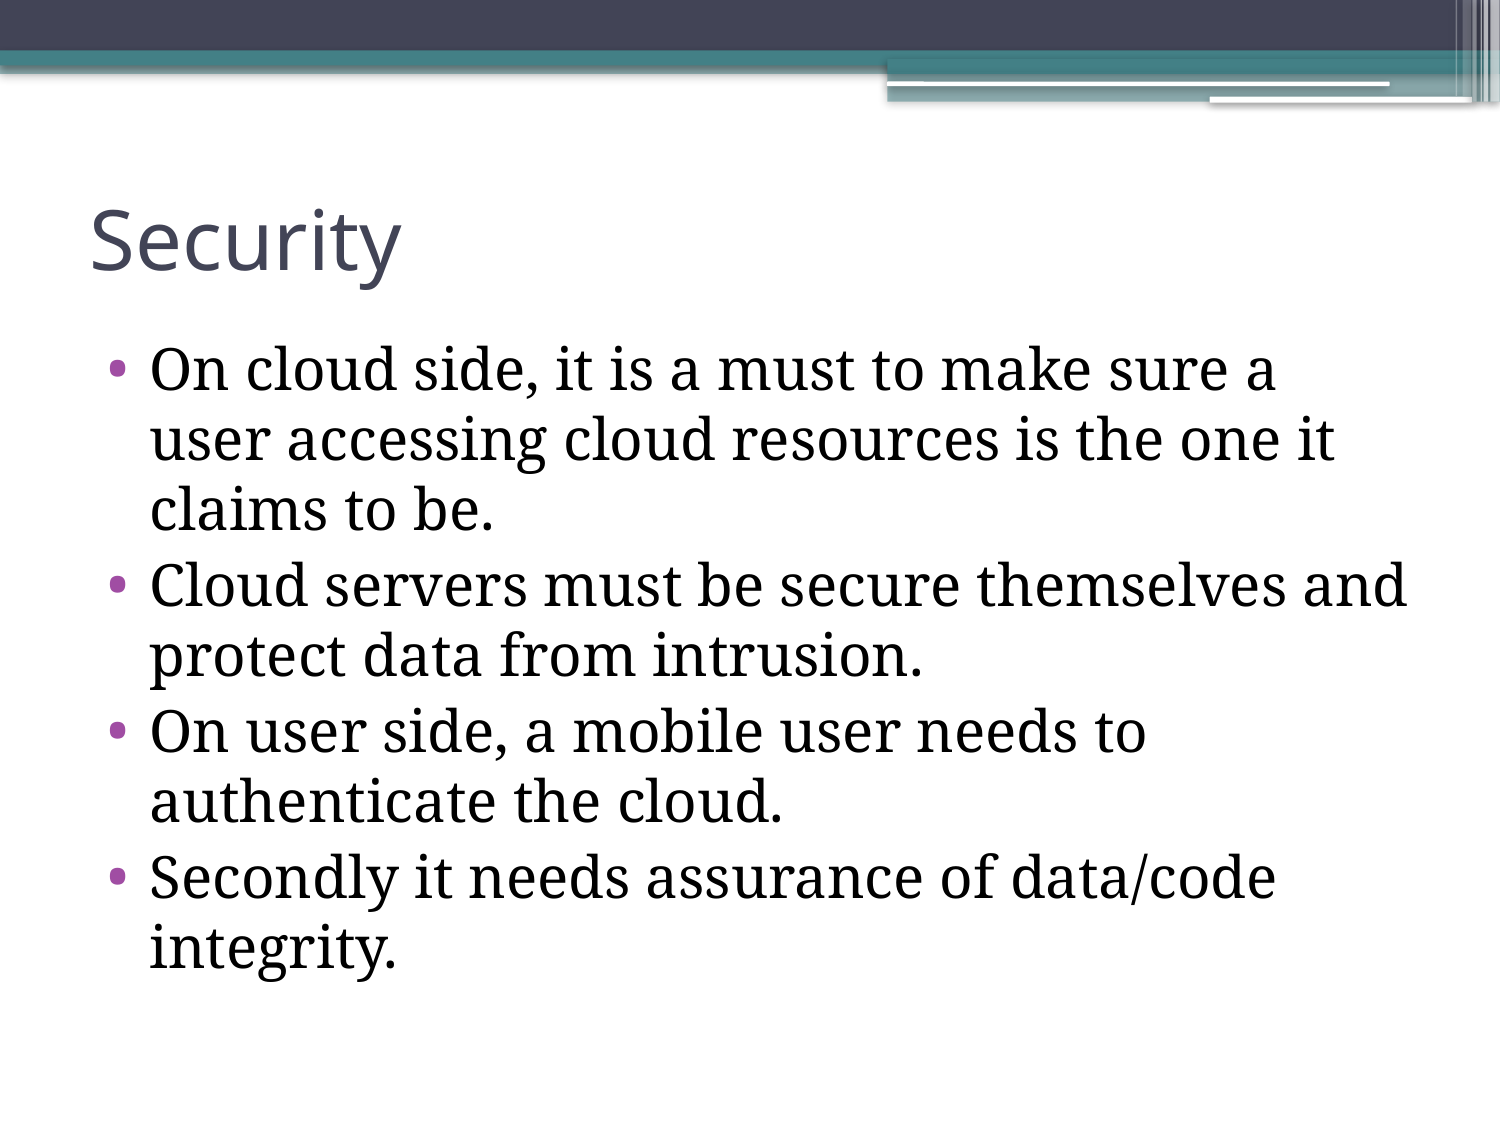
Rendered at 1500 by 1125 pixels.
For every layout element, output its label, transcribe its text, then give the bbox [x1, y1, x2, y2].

list On cloud side, it is a must to make sure a user accessing cloud resources is the one it claims to be. Cloud servers must be secure themselves and protect data from intrusion. On user side, a mobile user needs to authenticate the cloud. Secondly it needs assurance of data/code integrity. [75, 324, 1425, 1079]
title Security [75, 149, 1425, 324]
